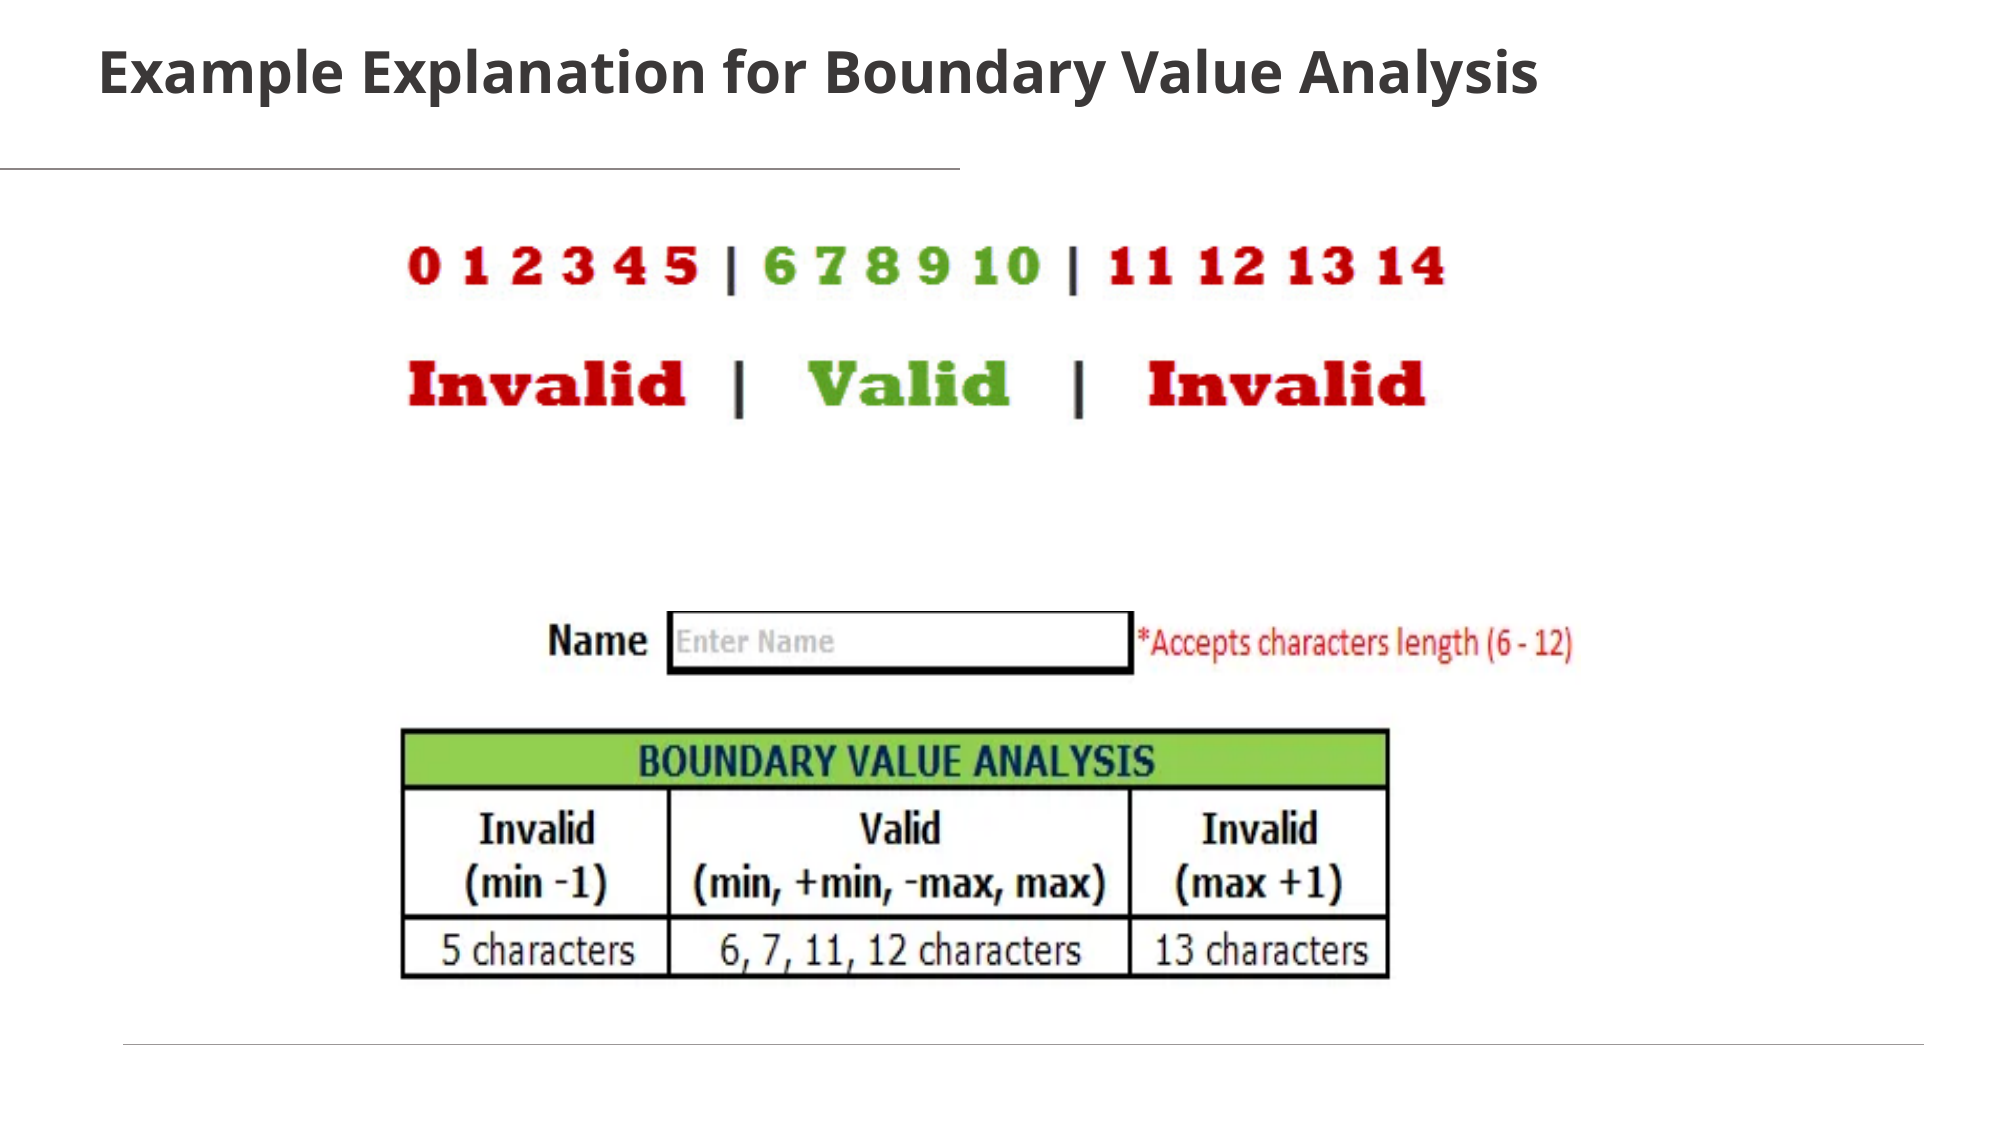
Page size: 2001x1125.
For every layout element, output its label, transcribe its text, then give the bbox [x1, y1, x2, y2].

picture [394, 200, 1451, 452]
text_box Example Explanation for Boundary Value Analysis [68, 42, 2000, 106]
slide_number 6 [1412, 1042, 1863, 1103]
picture [394, 611, 1582, 995]
